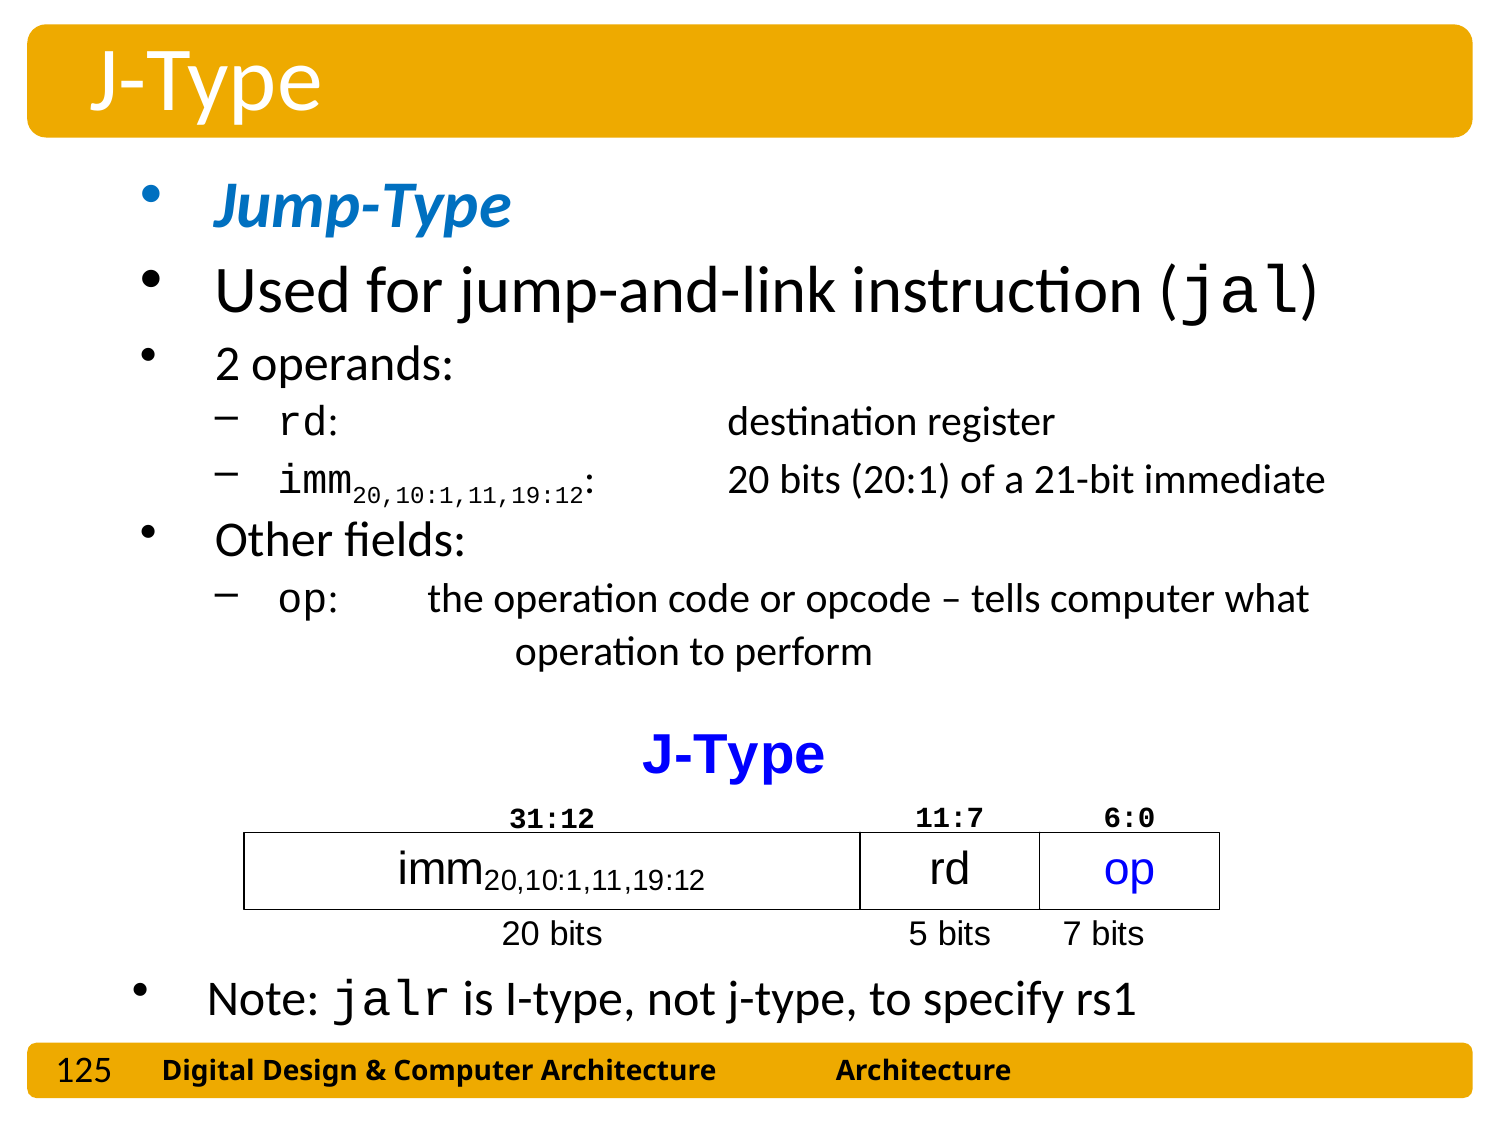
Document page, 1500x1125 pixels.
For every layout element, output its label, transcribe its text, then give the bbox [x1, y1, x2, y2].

text_box Note: jalr is I-type, not j-type, to specify rs1 [117, 964, 1153, 1034]
text_box J-Type [74, 11, 1438, 136]
slide_number 125 [40, 1037, 164, 1096]
text_box Jump-Type Used for jump-and-link instruction (jal) 2 operands: rd: destination register imm20,10:1,11,19:12: 20 bits (20:1) of a 21-bit immediate Other fields: op: the operation code or opcode – tells computer what operation to perform [124, 162, 1388, 975]
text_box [235, 699, 1226, 976]
